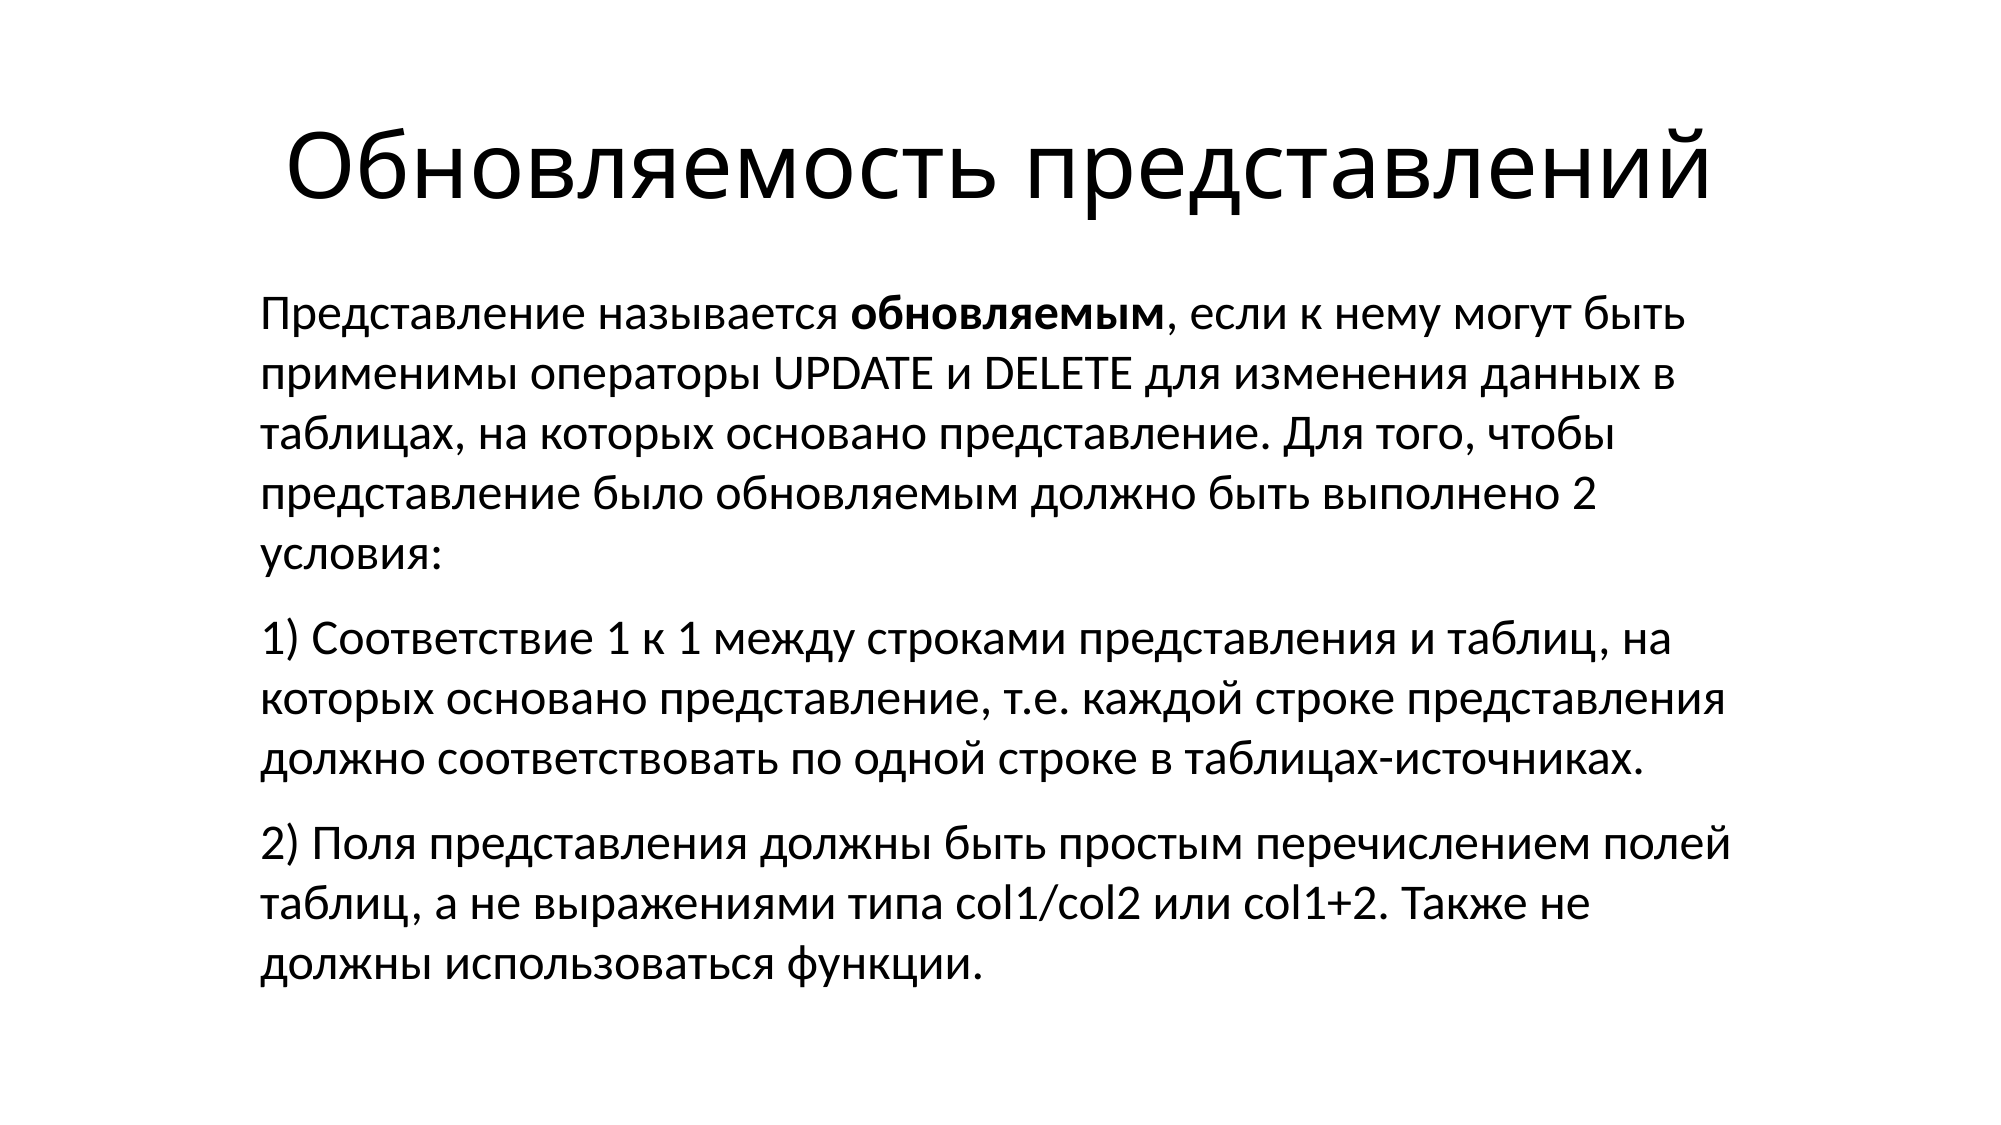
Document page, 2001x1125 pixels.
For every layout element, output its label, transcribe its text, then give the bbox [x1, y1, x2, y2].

text_box Представление называется обновляемым, если к нему могут быть применимы операторы UPDATE и DELETE для изменения данных в таблицах, на которых основано представление. Для того, чтобы представление было обновляемым должно быть выполнено 2 условия: 1) Соответствие 1 к 1 между строками представления и таблиц, на которых основано представление, т.е. каждой строке представления должно соответствовать по одной строке в таблицах-источниках. 2) Поля представления должны быть простым перечислением полей таблиц, а не выражениями типа col1/col2 или col1+2. Также не должны использоваться функции. [245, 272, 1755, 998]
title Обновляемость представлений [137, 59, 1863, 278]
